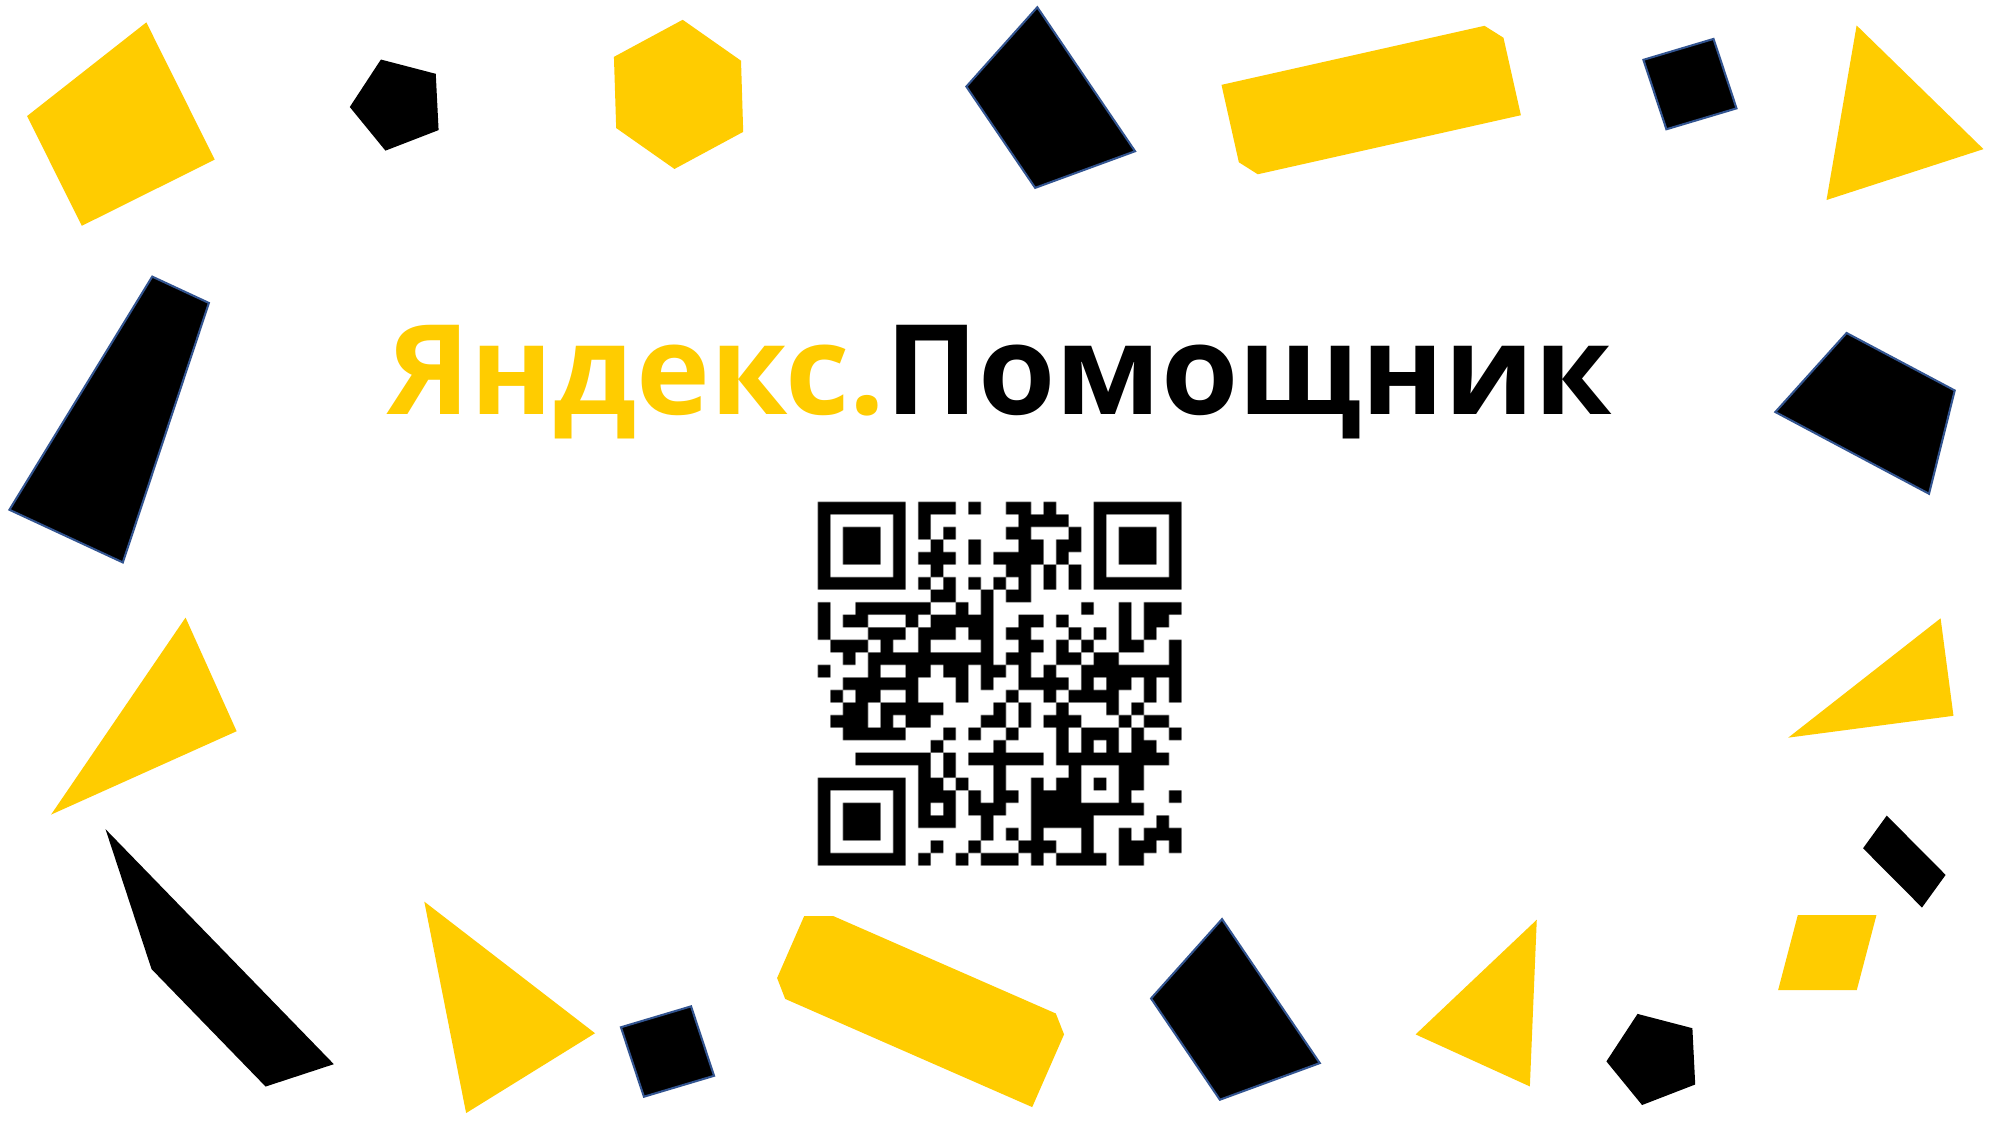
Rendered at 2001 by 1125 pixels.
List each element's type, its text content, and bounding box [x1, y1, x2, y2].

picture [768, 452, 1232, 916]
title Яндекс.Помощник [249, 280, 1750, 453]
